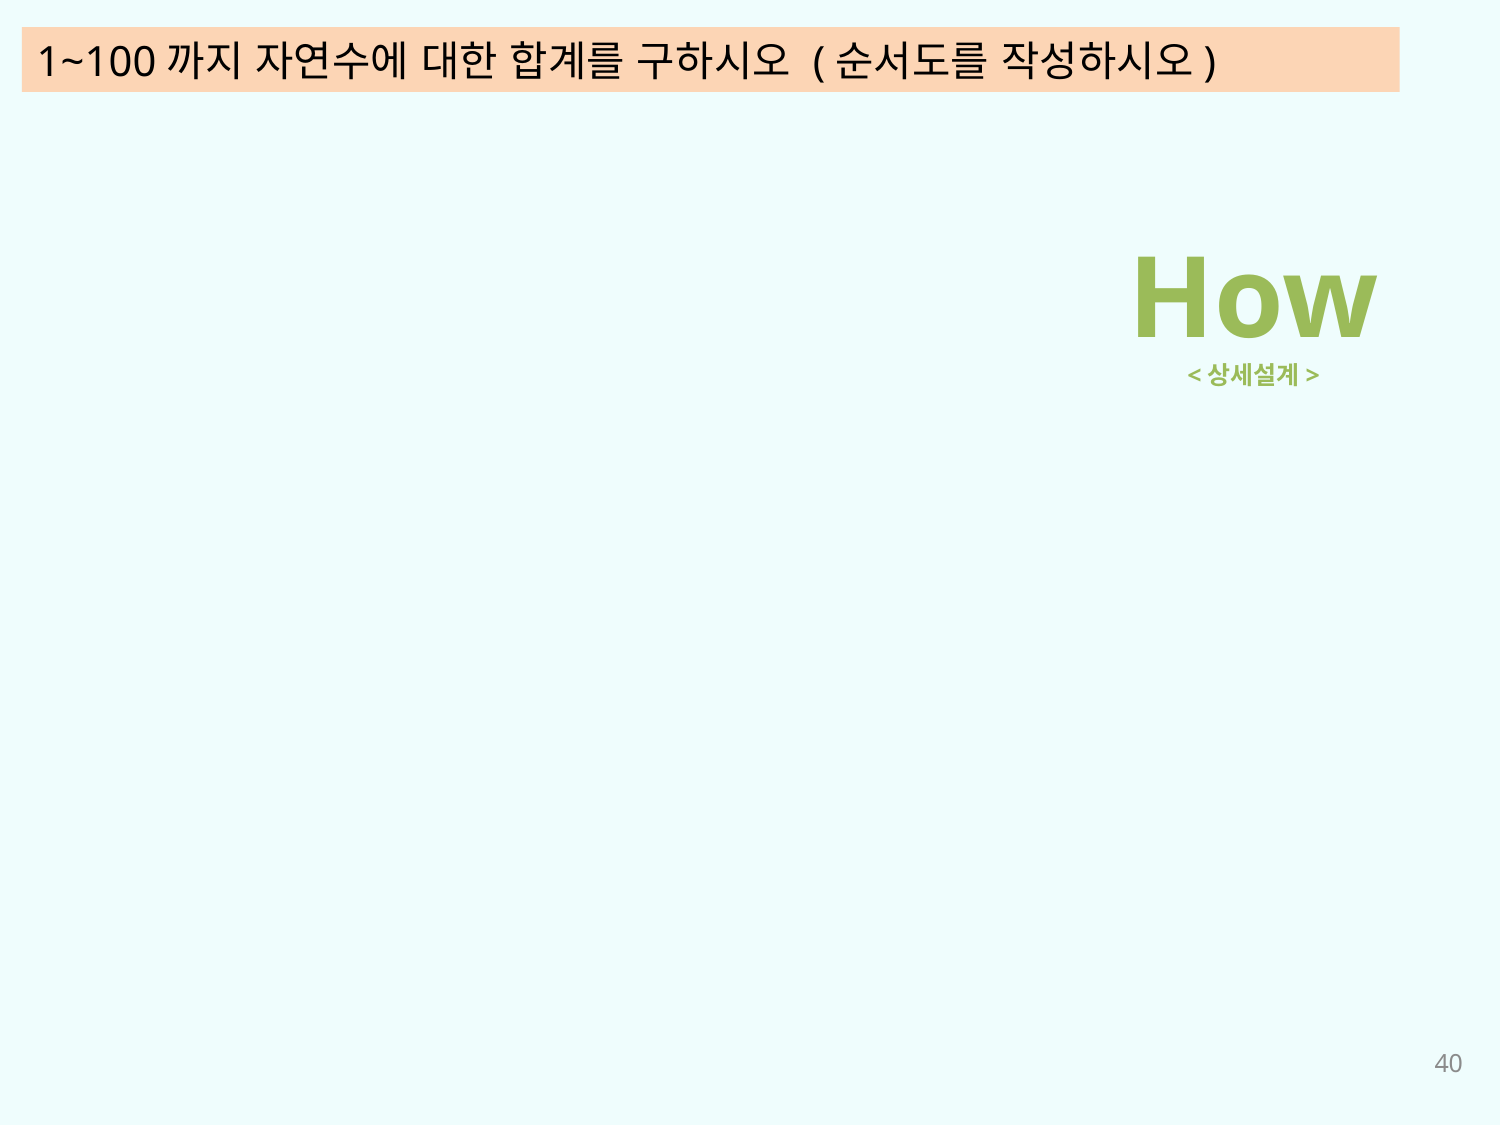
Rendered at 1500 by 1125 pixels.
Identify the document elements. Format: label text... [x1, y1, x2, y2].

text_box How <상세설계> [1113, 217, 1394, 398]
text_box 1~100까지 자연수에 대한 합계를 구하시오 (순서도를 작성하시오) [21, 27, 1400, 92]
slide_number 40 [1128, 1035, 1478, 1095]
